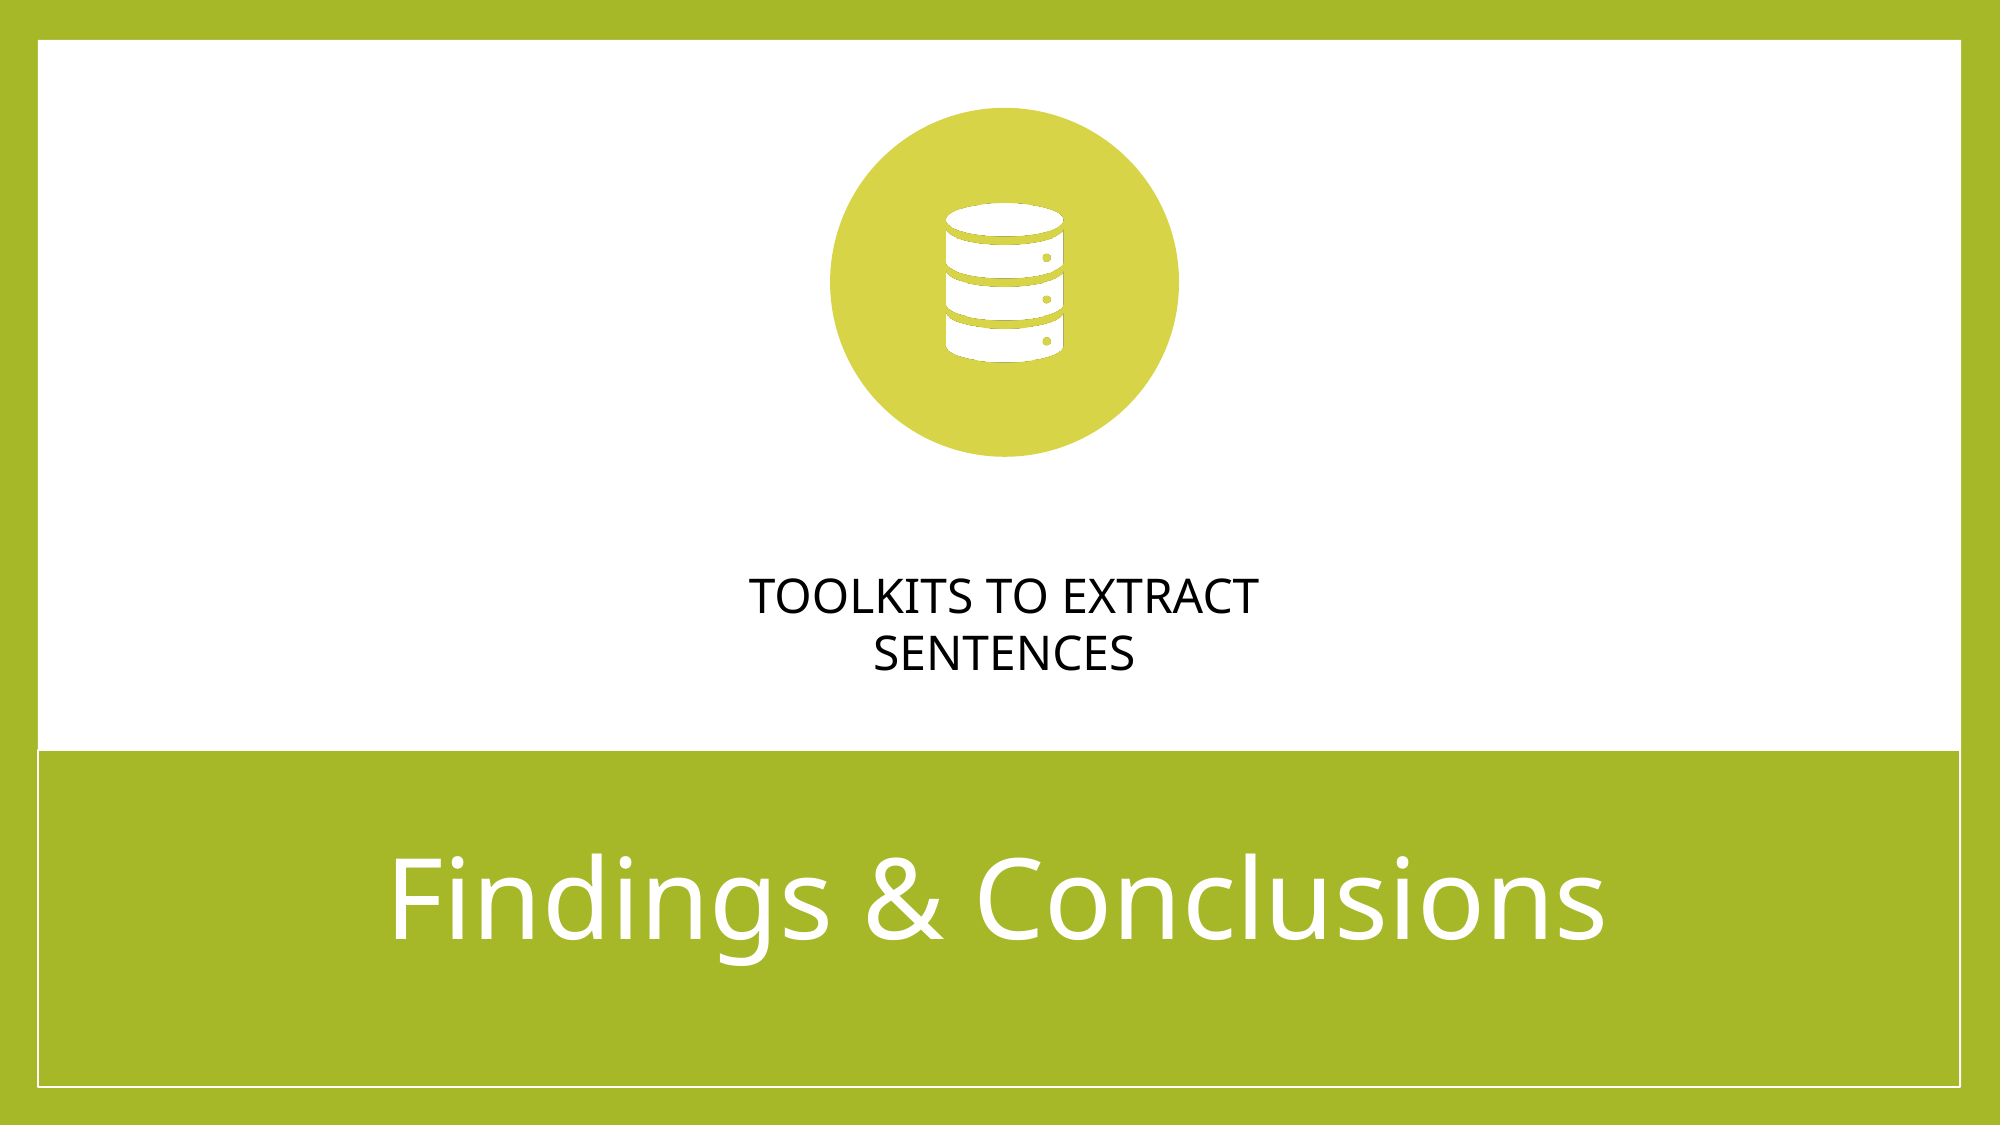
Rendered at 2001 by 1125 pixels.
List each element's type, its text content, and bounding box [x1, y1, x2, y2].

text_box [36, 748, 1962, 1088]
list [116, 105, 1893, 687]
text_box [36, 38, 1963, 1088]
text_box [0, 0, 2000, 1125]
title Findings & Conclusions [187, 791, 1808, 1014]
